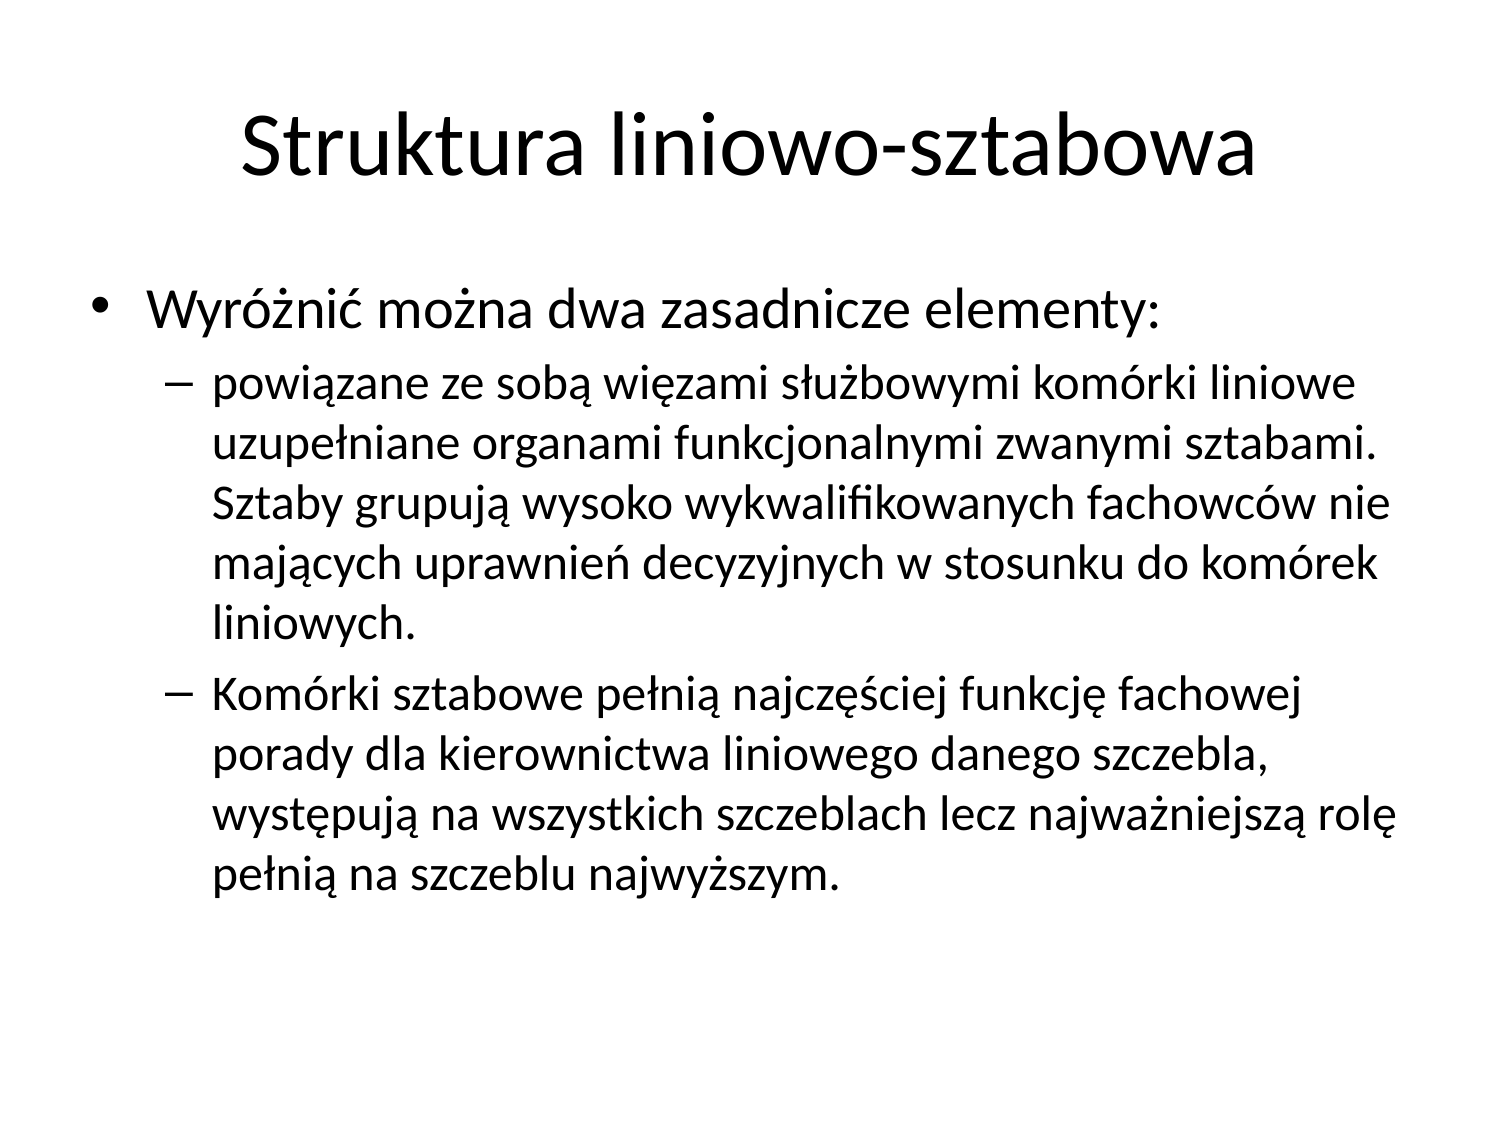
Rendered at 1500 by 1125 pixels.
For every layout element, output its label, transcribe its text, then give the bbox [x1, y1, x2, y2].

list Wyróżnić można dwa zasadnicze elementy: powiązane ze sobą więzami służbowymi komórki liniowe uzupełniane organami funkcjonalnymi zwanymi sztabami. Sztaby grupują wysoko wykwalifikowanych fachowców nie mających uprawnień decyzyjnych w stosunku do komórek liniowych. Komórki sztabowe pełnią najczęściej funkcję fachowej porady dla kierownictwa liniowego danego szczebla, występują na wszystkich szczeblach lecz najważniejszą rolę pełnią na szczeblu najwyższym. [74, 262, 1426, 1006]
title Struktura liniowo-sztabowa [74, 44, 1426, 233]
